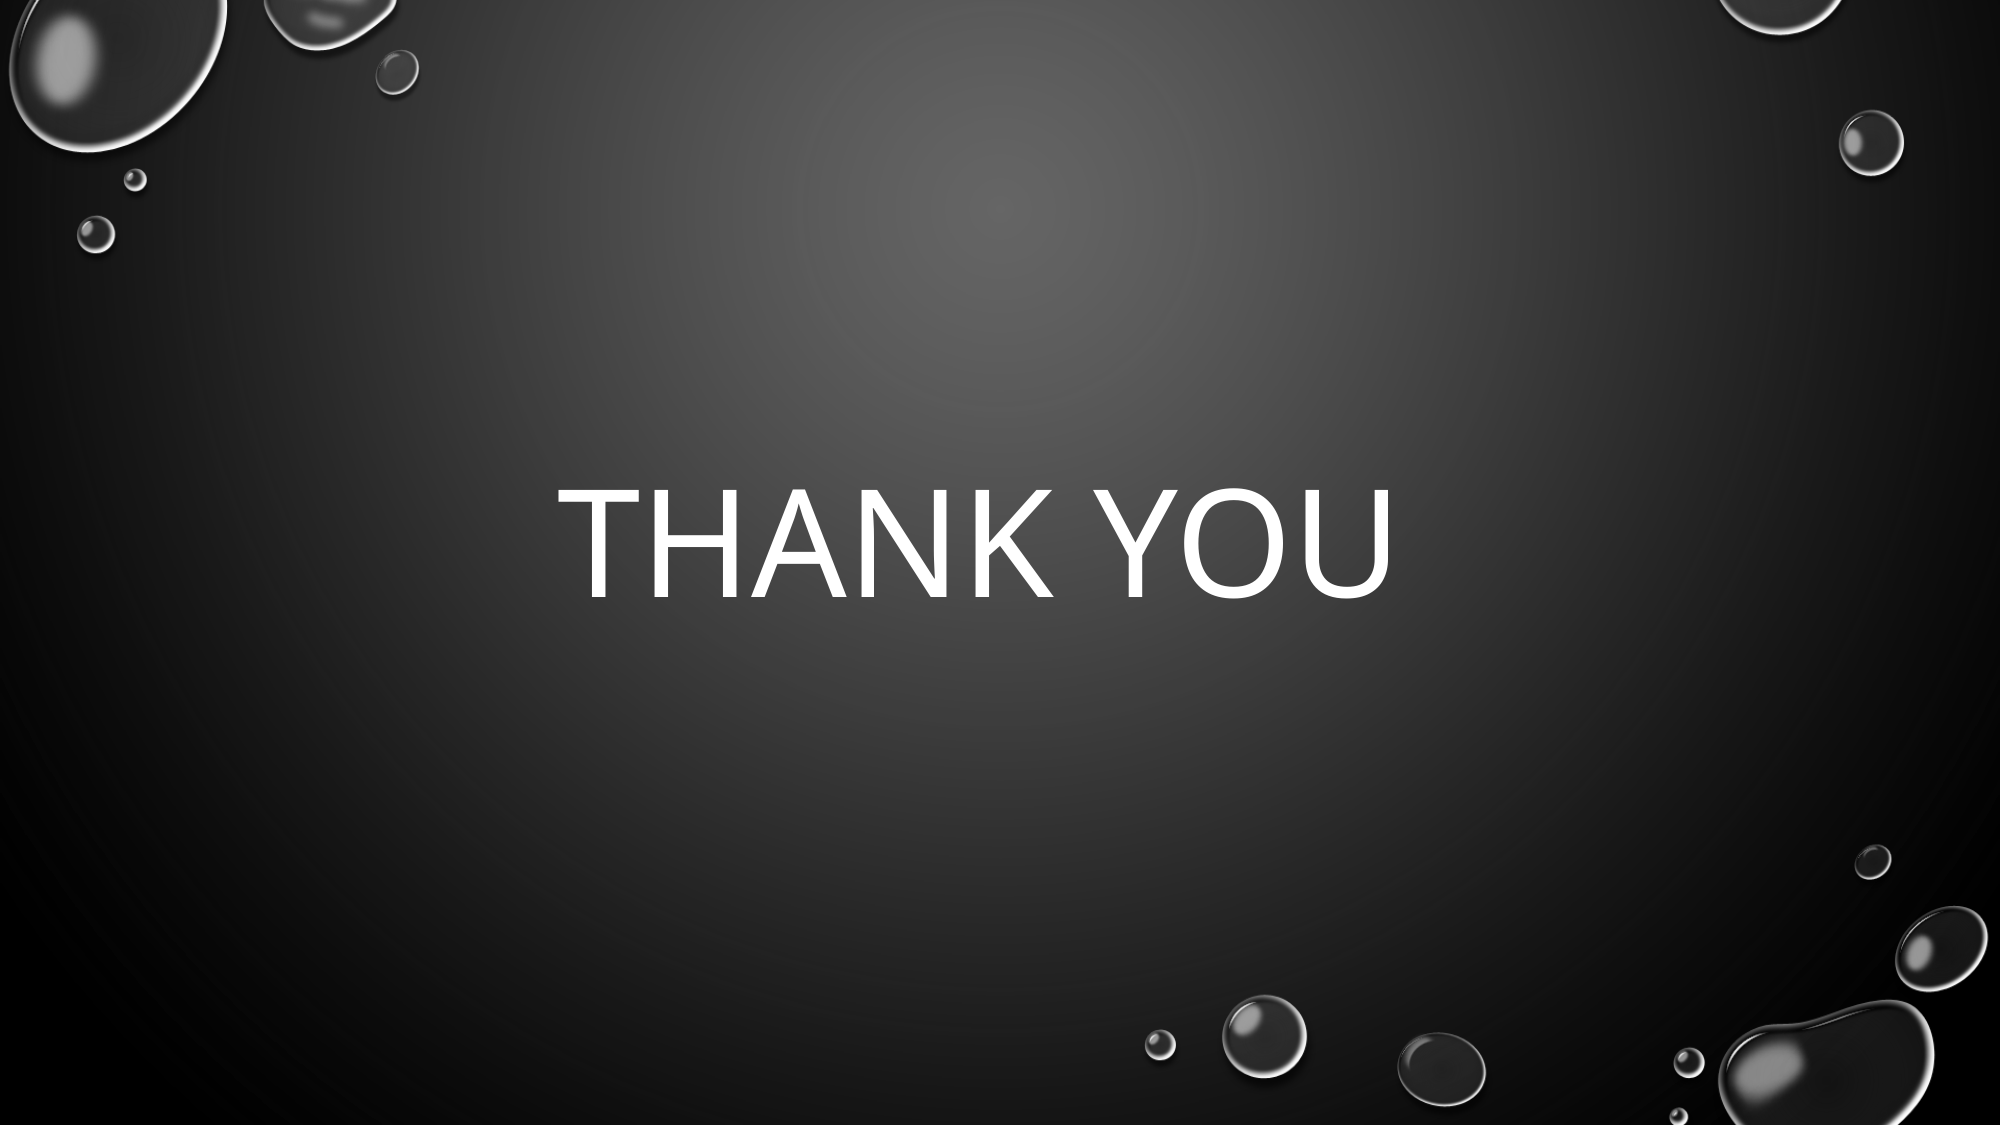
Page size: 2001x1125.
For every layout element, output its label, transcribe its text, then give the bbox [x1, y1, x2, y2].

picture [0, 0, 2000, 1125]
title Thank you [129, 417, 1830, 680]
